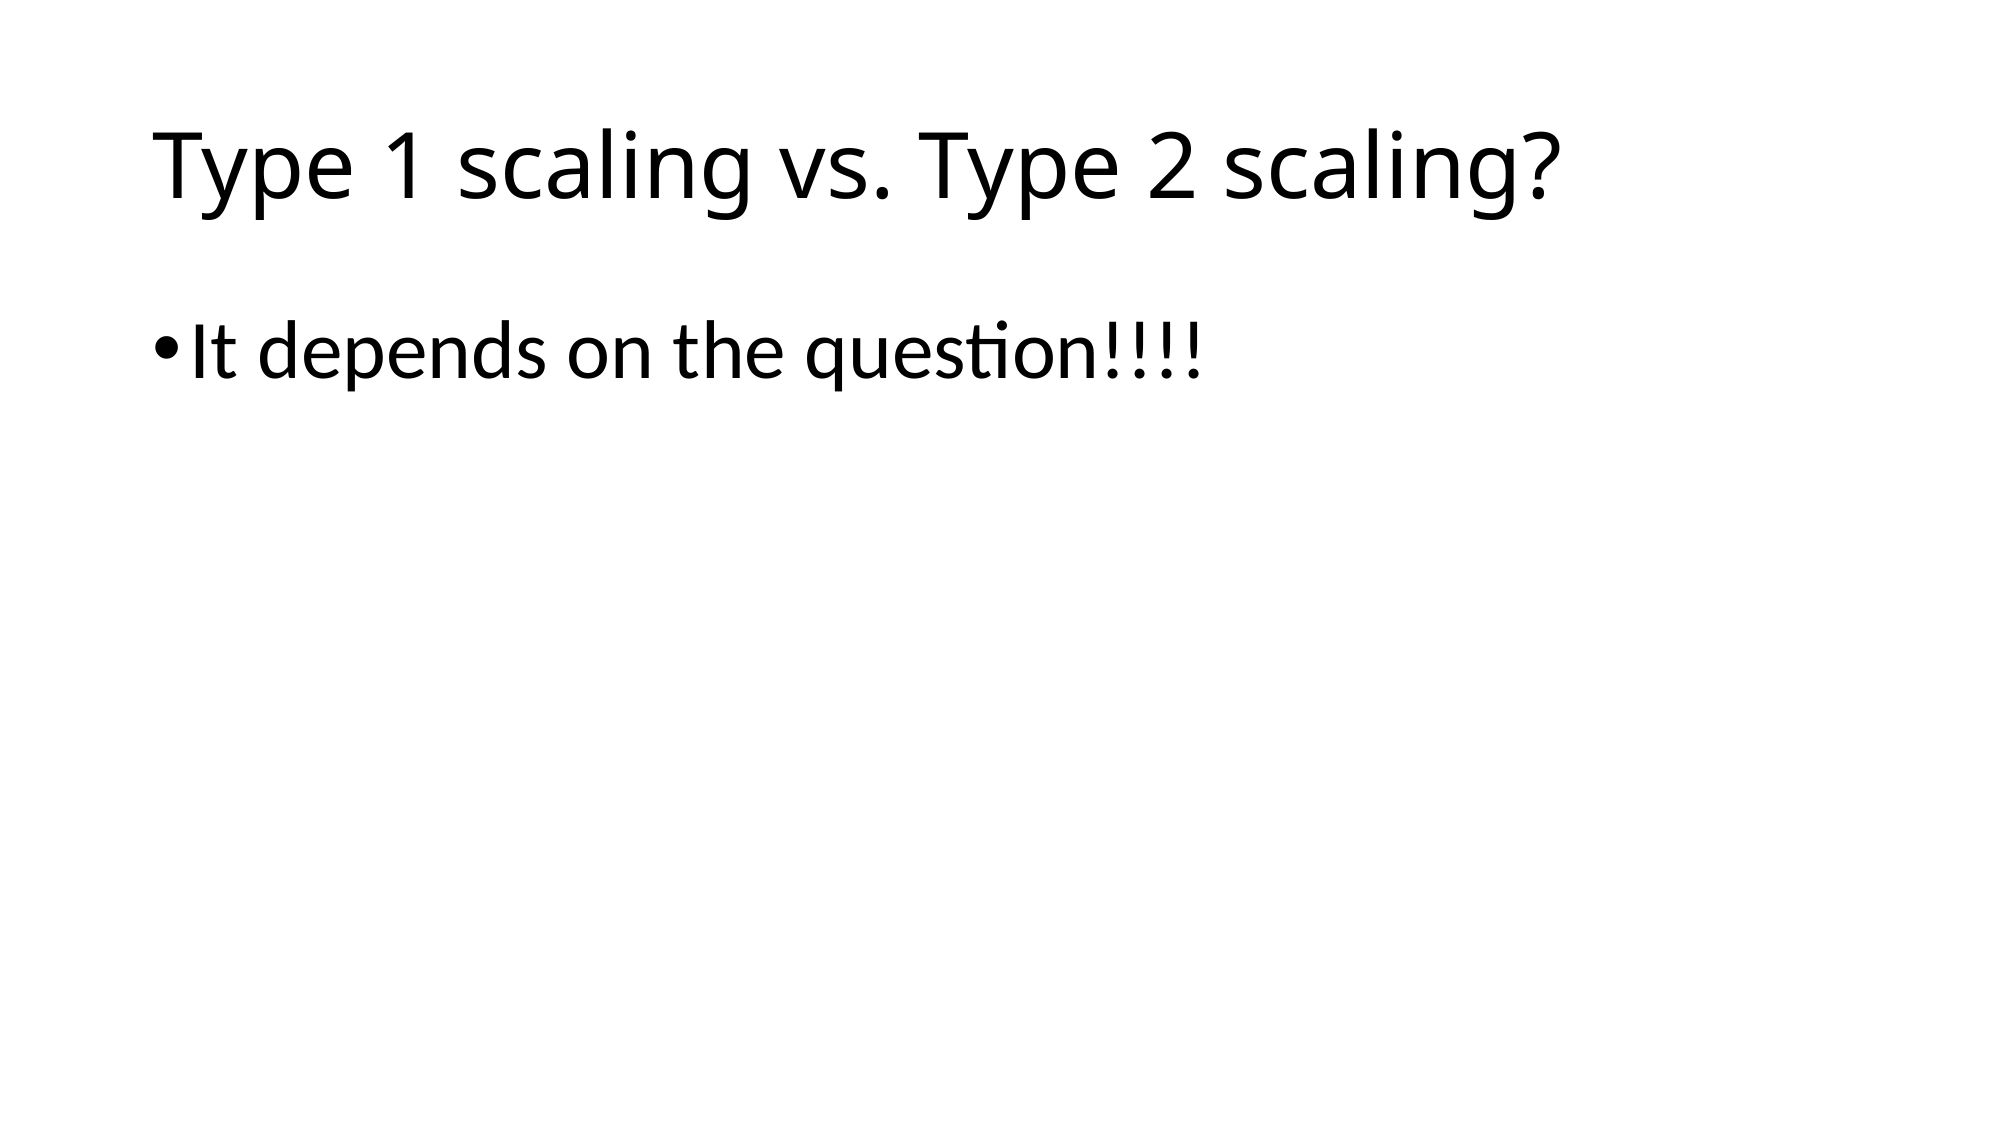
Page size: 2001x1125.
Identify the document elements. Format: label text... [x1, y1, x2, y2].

title Type 1 scaling vs. Type 2 scaling? [137, 59, 1863, 278]
list It depends on the question!!!! [137, 299, 1863, 1014]
